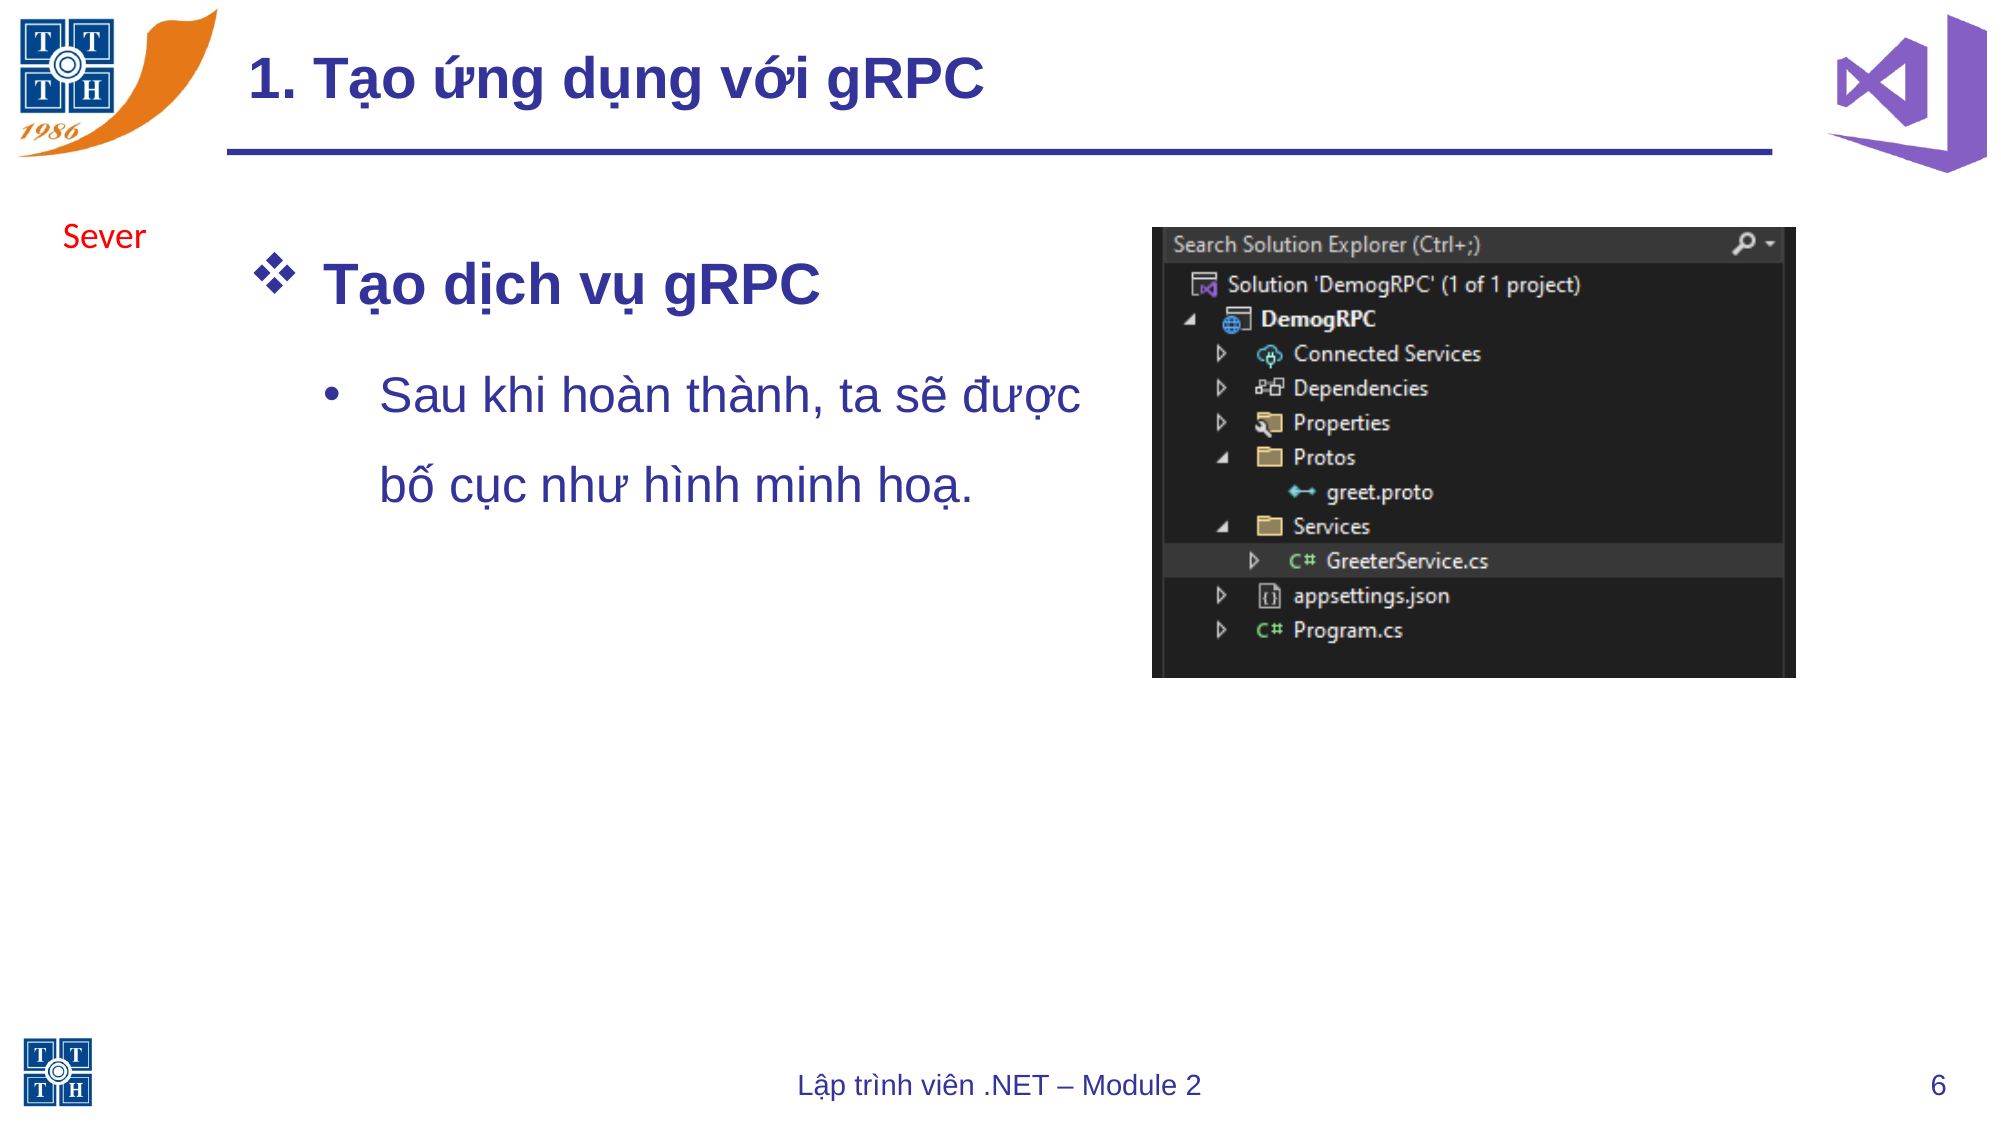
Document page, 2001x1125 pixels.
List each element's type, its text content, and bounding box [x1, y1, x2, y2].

title 1. Tạo ứng dụng với gRPC [233, 40, 1796, 126]
picture [1827, 14, 1987, 173]
picture [16, 7, 219, 158]
picture [1152, 226, 1796, 678]
text_box Sever [43, 203, 167, 264]
text_box Tạo dịch vụ gRPC Sau khi hoàn thành, ta sẽ được bố cục như hình minh hoạ. [233, 203, 1098, 521]
picture [23, 1037, 93, 1107]
